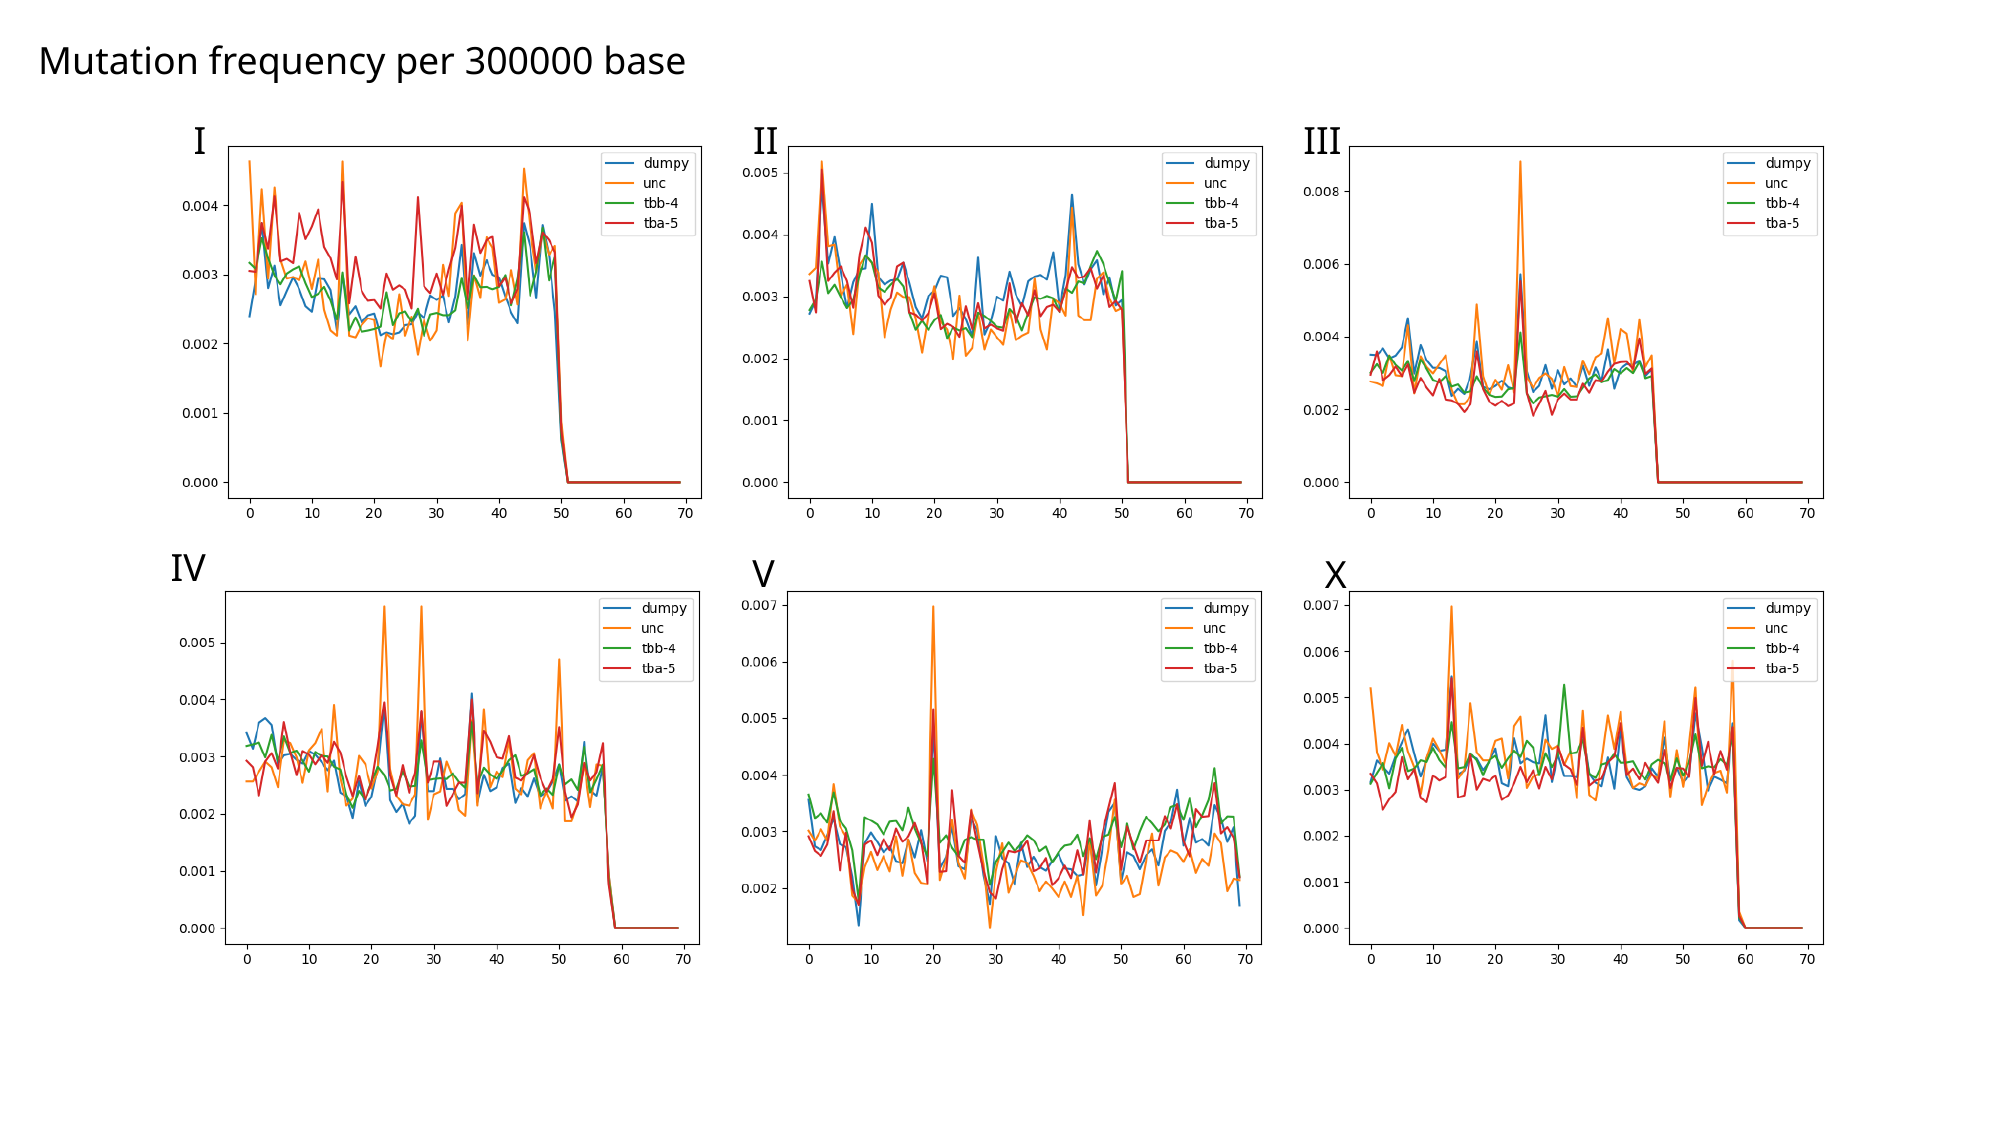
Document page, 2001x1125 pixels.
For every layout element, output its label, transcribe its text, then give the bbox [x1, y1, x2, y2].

text_box Mutation frequency per 300000 base [23, 29, 702, 90]
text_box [148, 90, 1884, 994]
